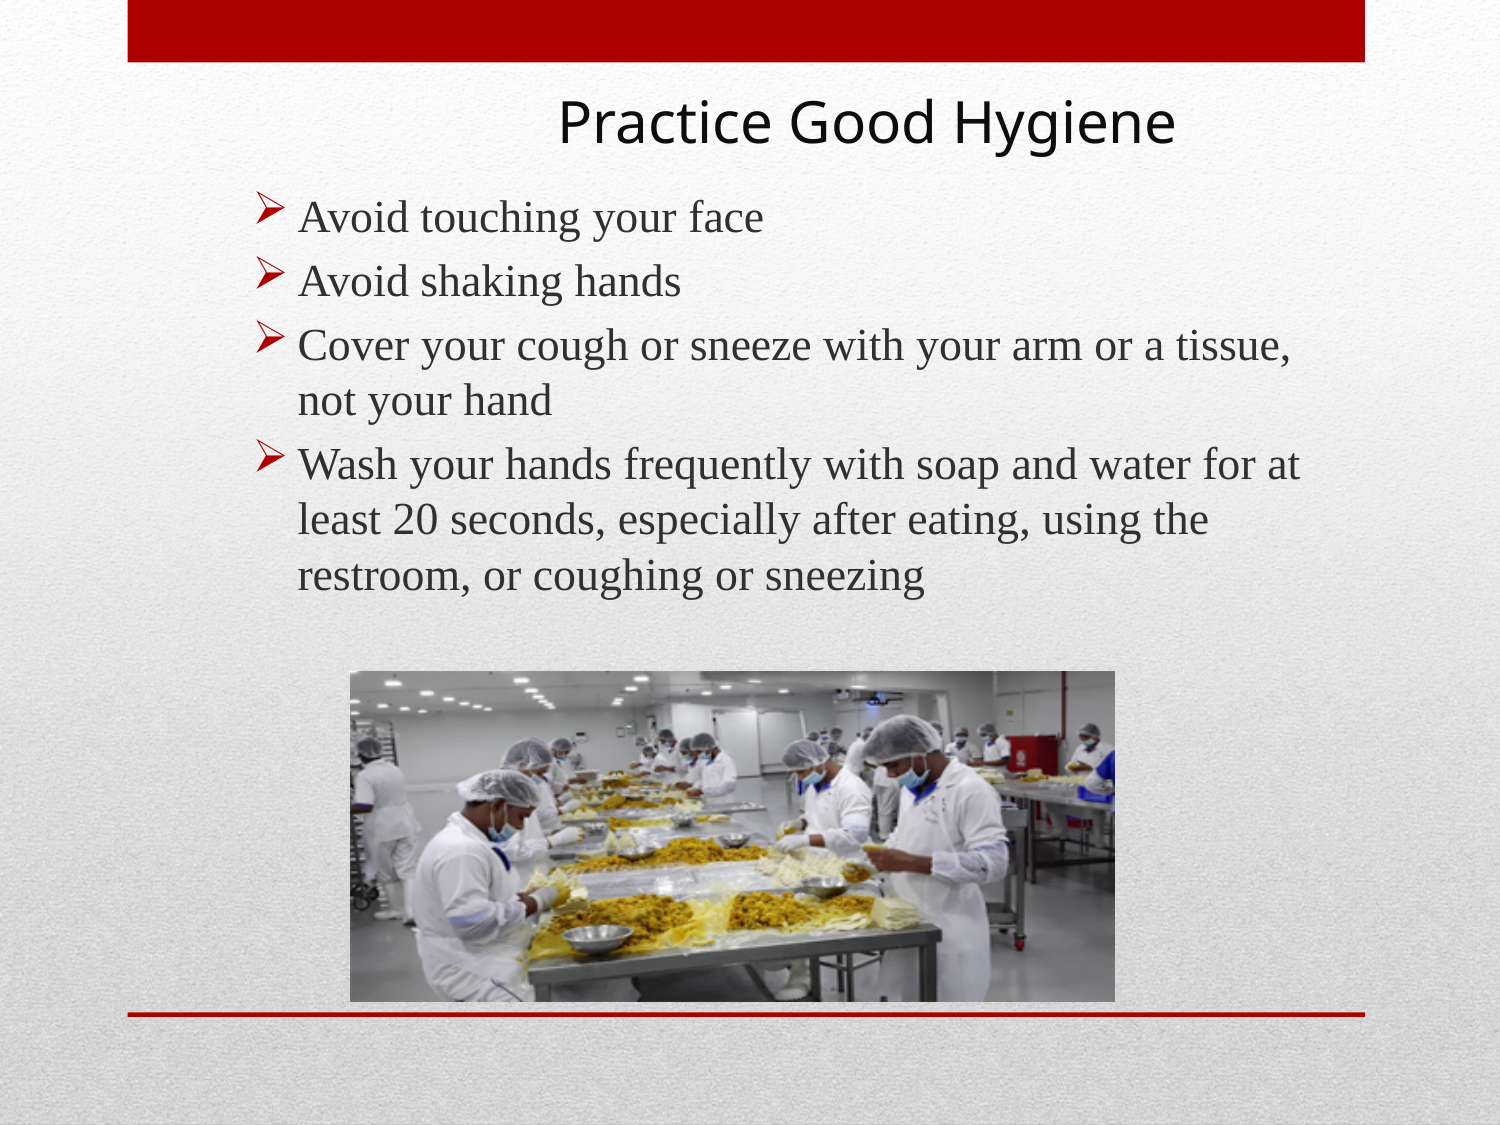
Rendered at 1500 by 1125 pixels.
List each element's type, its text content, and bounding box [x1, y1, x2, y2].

title Practice Good Hygiene [237, 75, 1425, 163]
list Avoid touching your face Avoid shaking hands Cover your cough or sneeze with your arm or a tissue, not your hand Wash your hands frequently with soap and water for at least 20 seconds, especially after eating, using the restroom, or coughing or sneezing [237, 174, 1370, 675]
picture [349, 670, 1115, 1003]
